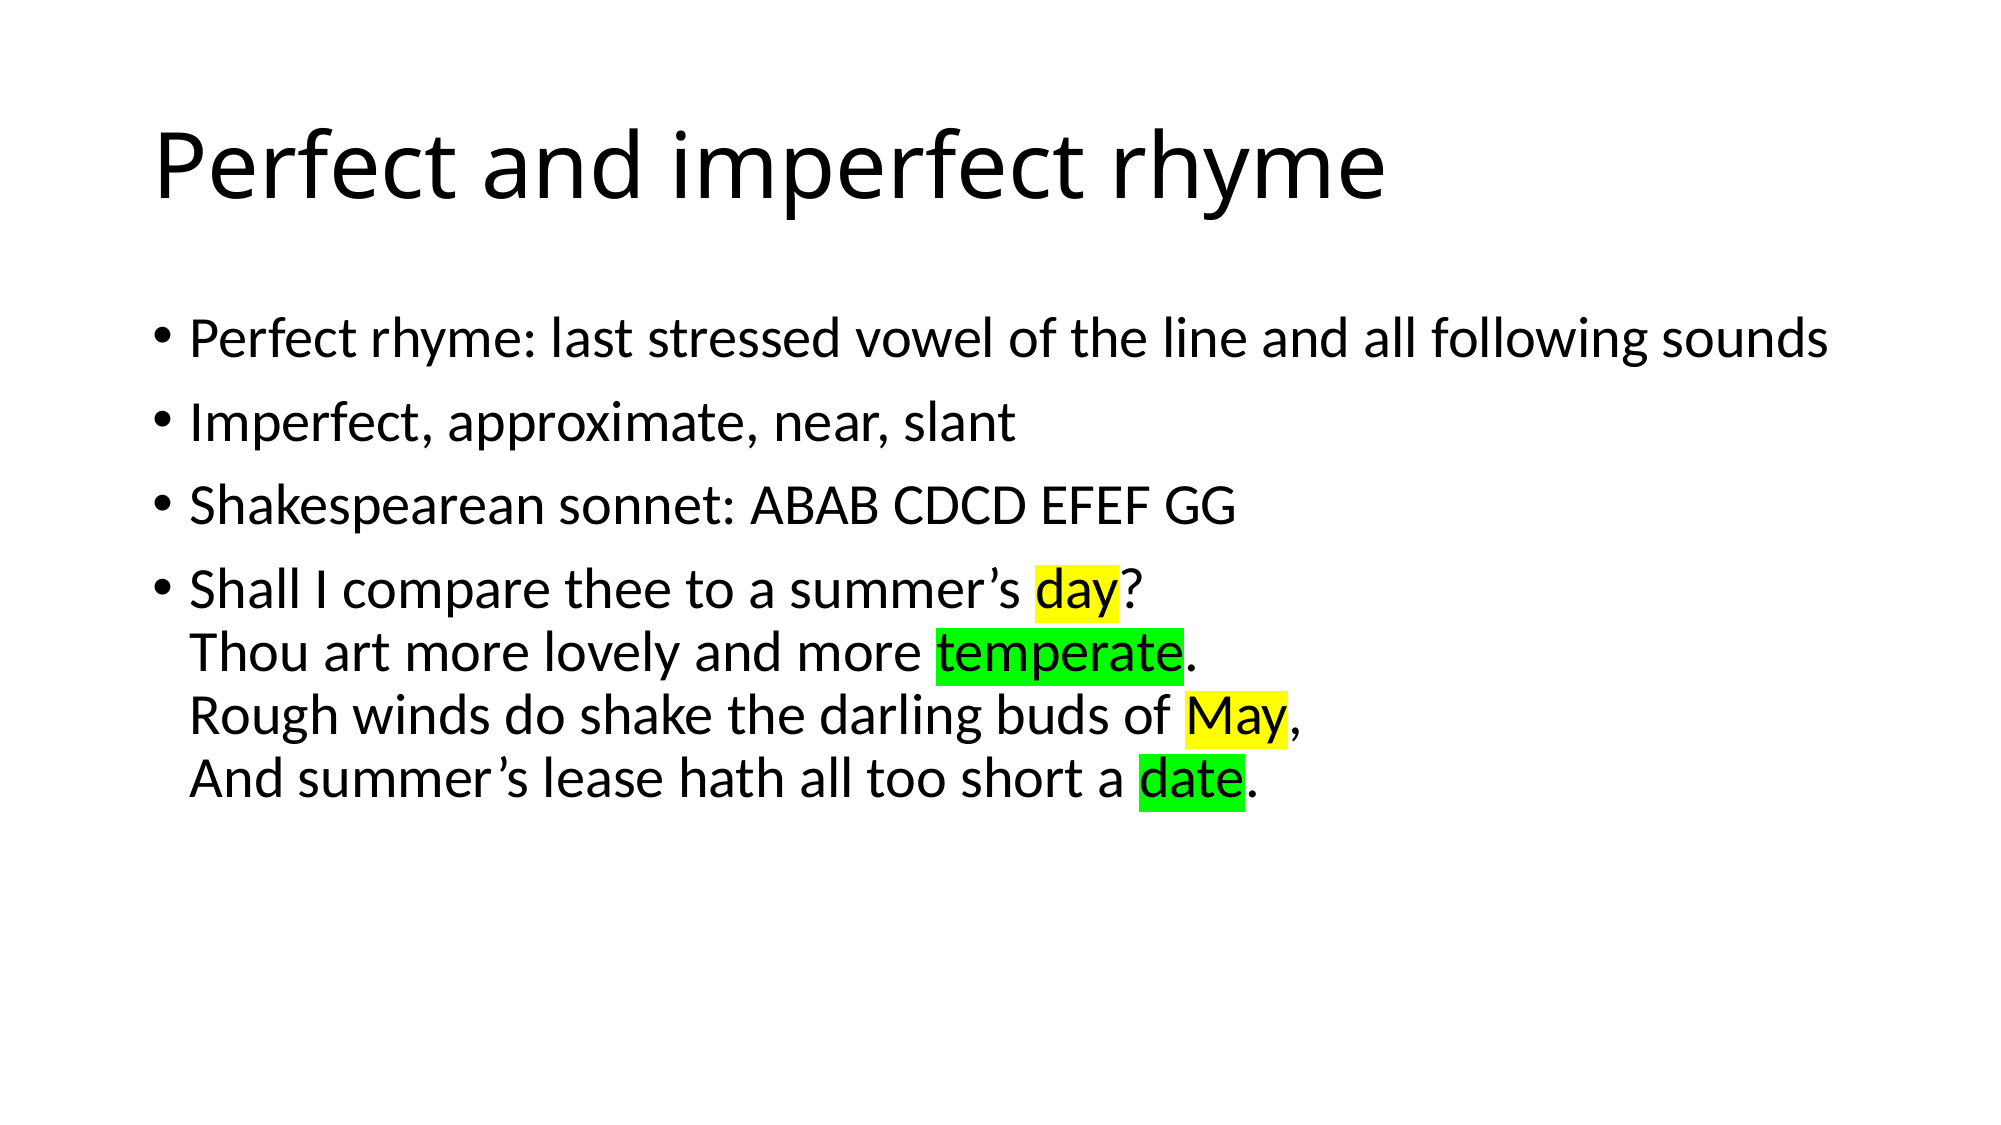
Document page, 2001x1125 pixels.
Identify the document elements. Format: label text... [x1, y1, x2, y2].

title Perfect and imperfect rhyme [137, 59, 1863, 278]
list Perfect rhyme: last stressed vowel of the line and all following sounds Imperfect, approximate, near, slant Shakespearean sonnet: ABAB CDCD EFEF GG Shall I compare thee to a summer’s day? Thou art more lovely and more temperate. Rough winds do shake the darling buds of May, And summer’s lease hath all too short a date. [137, 299, 1863, 1014]
